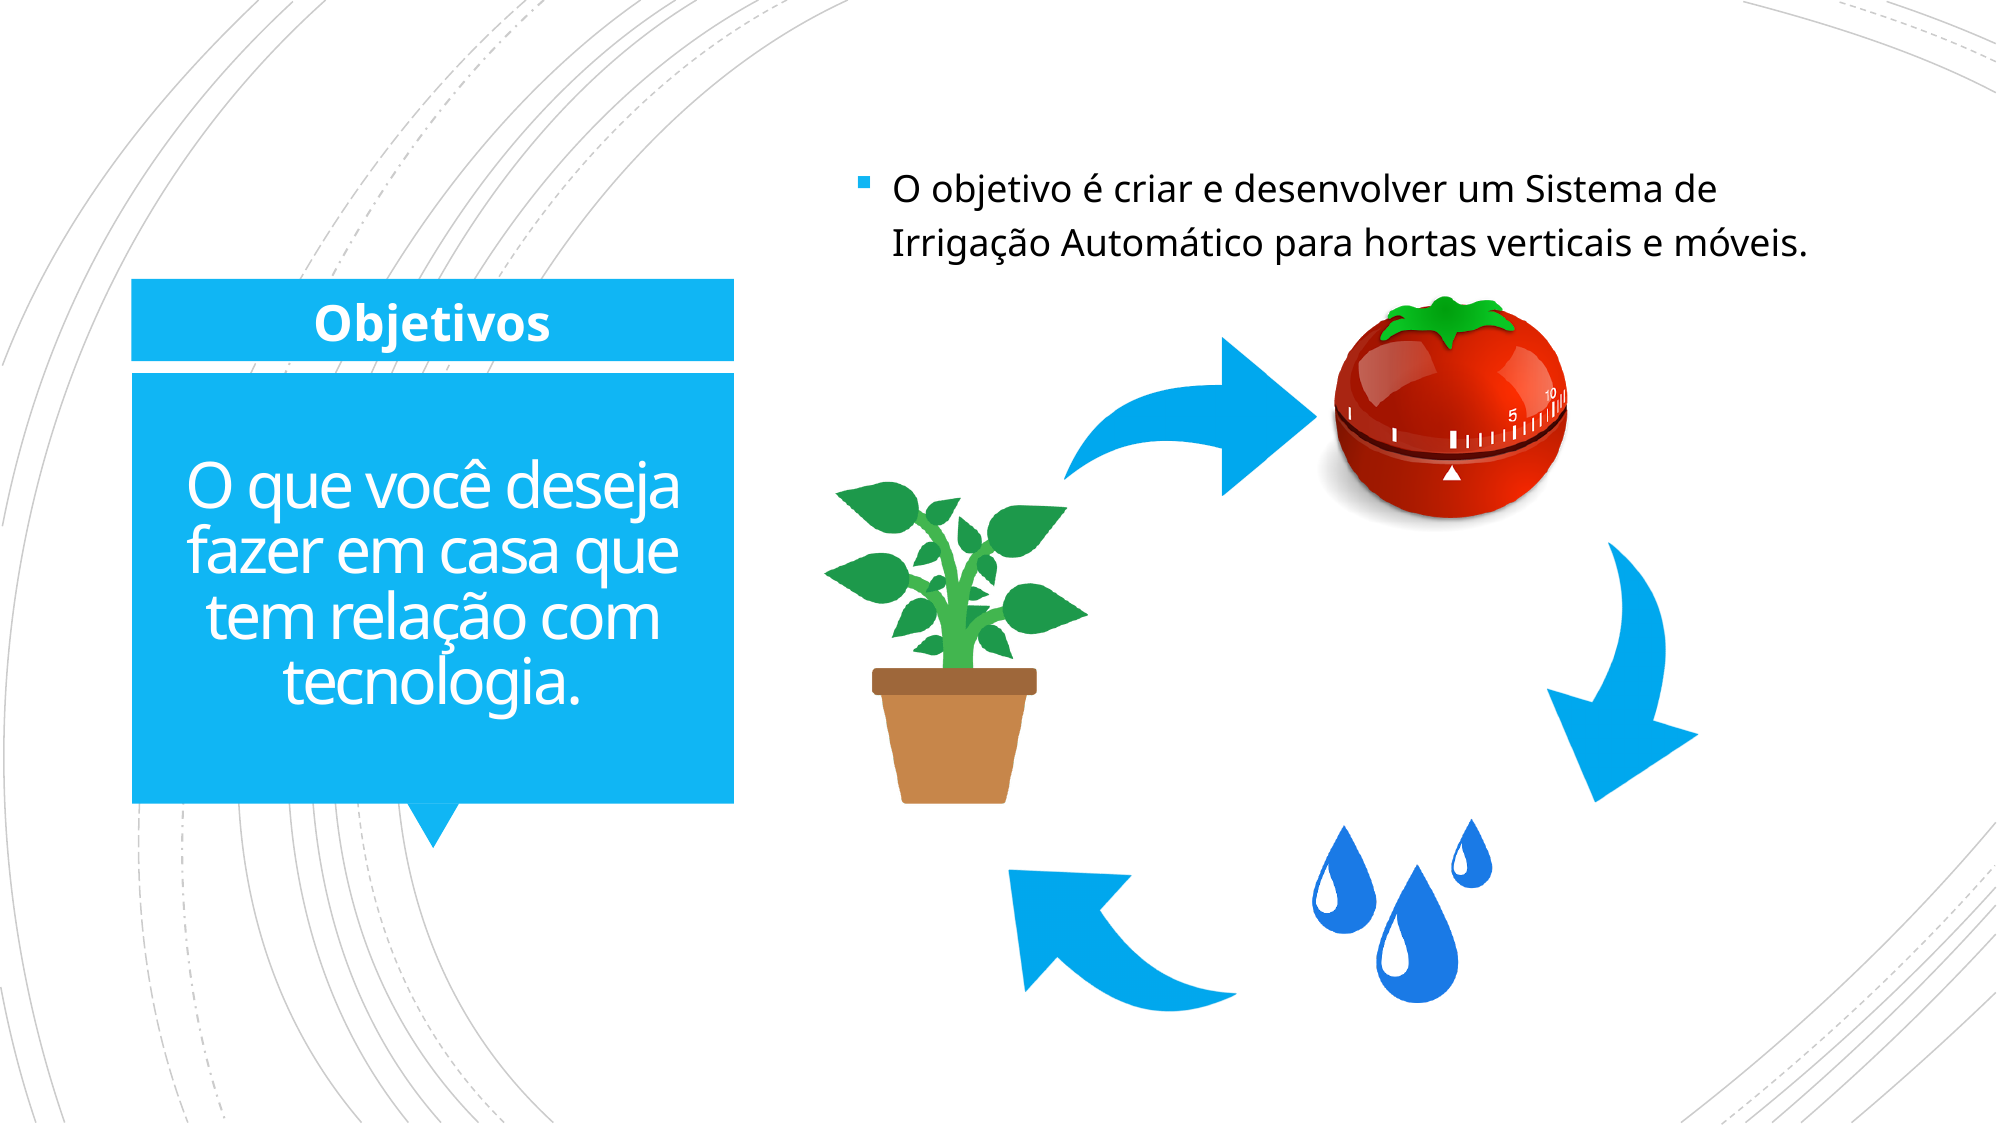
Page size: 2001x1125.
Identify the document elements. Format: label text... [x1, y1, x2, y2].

text_box Objetivos [145, 283, 720, 359]
title O que você deseja fazer em casa que tem relação com tecnologia. [145, 385, 720, 789]
picture [1597, 544, 1758, 824]
picture [1101, 811, 1588, 1003]
picture [1224, 269, 1590, 544]
picture [956, 872, 1233, 1097]
picture [1505, 538, 1622, 801]
list O objetivo é criar e desenvolver um Sistema de Irrigação Automático para hortas verticais e móveis. [839, 136, 1871, 284]
picture [750, 337, 1221, 875]
